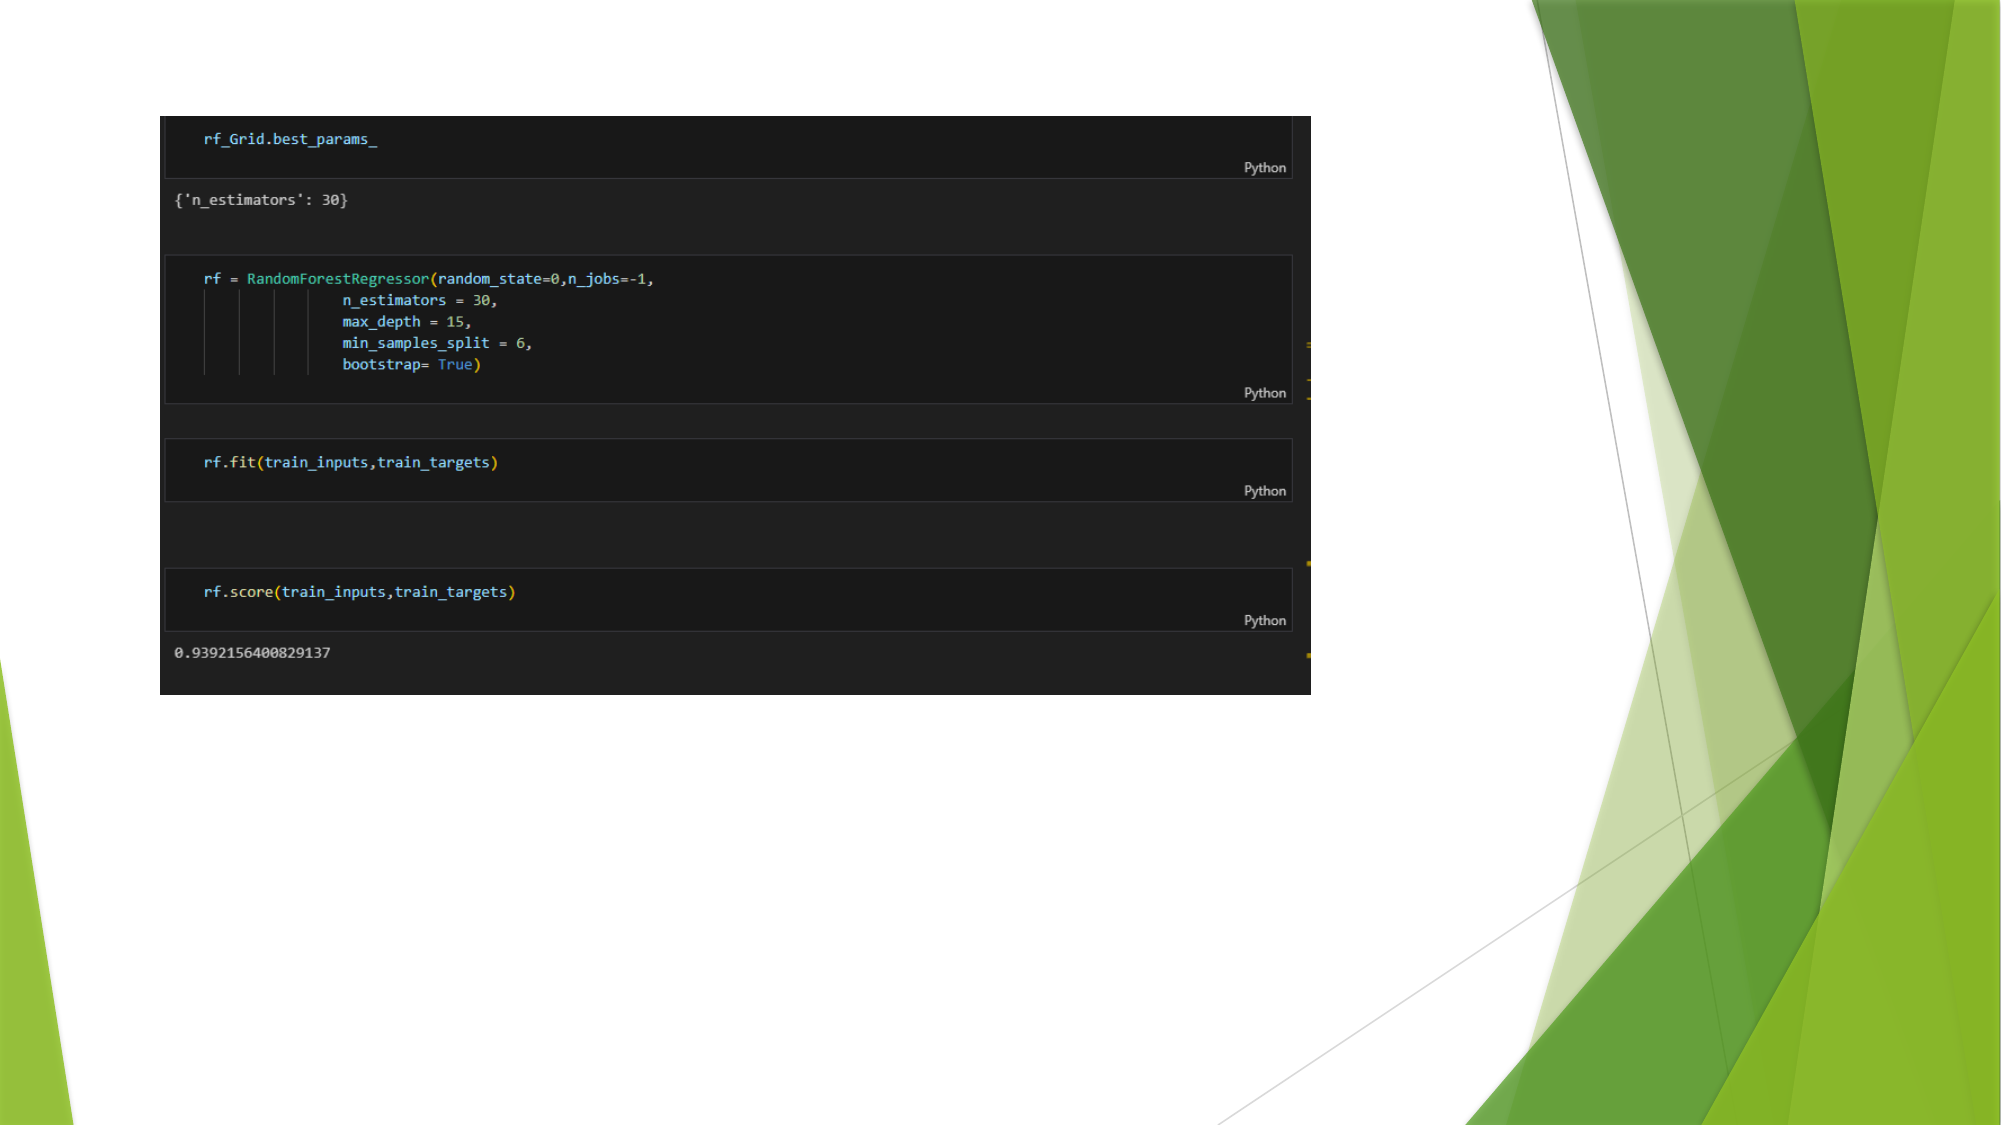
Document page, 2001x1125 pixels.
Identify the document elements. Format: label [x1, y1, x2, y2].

picture [160, 115, 1311, 695]
